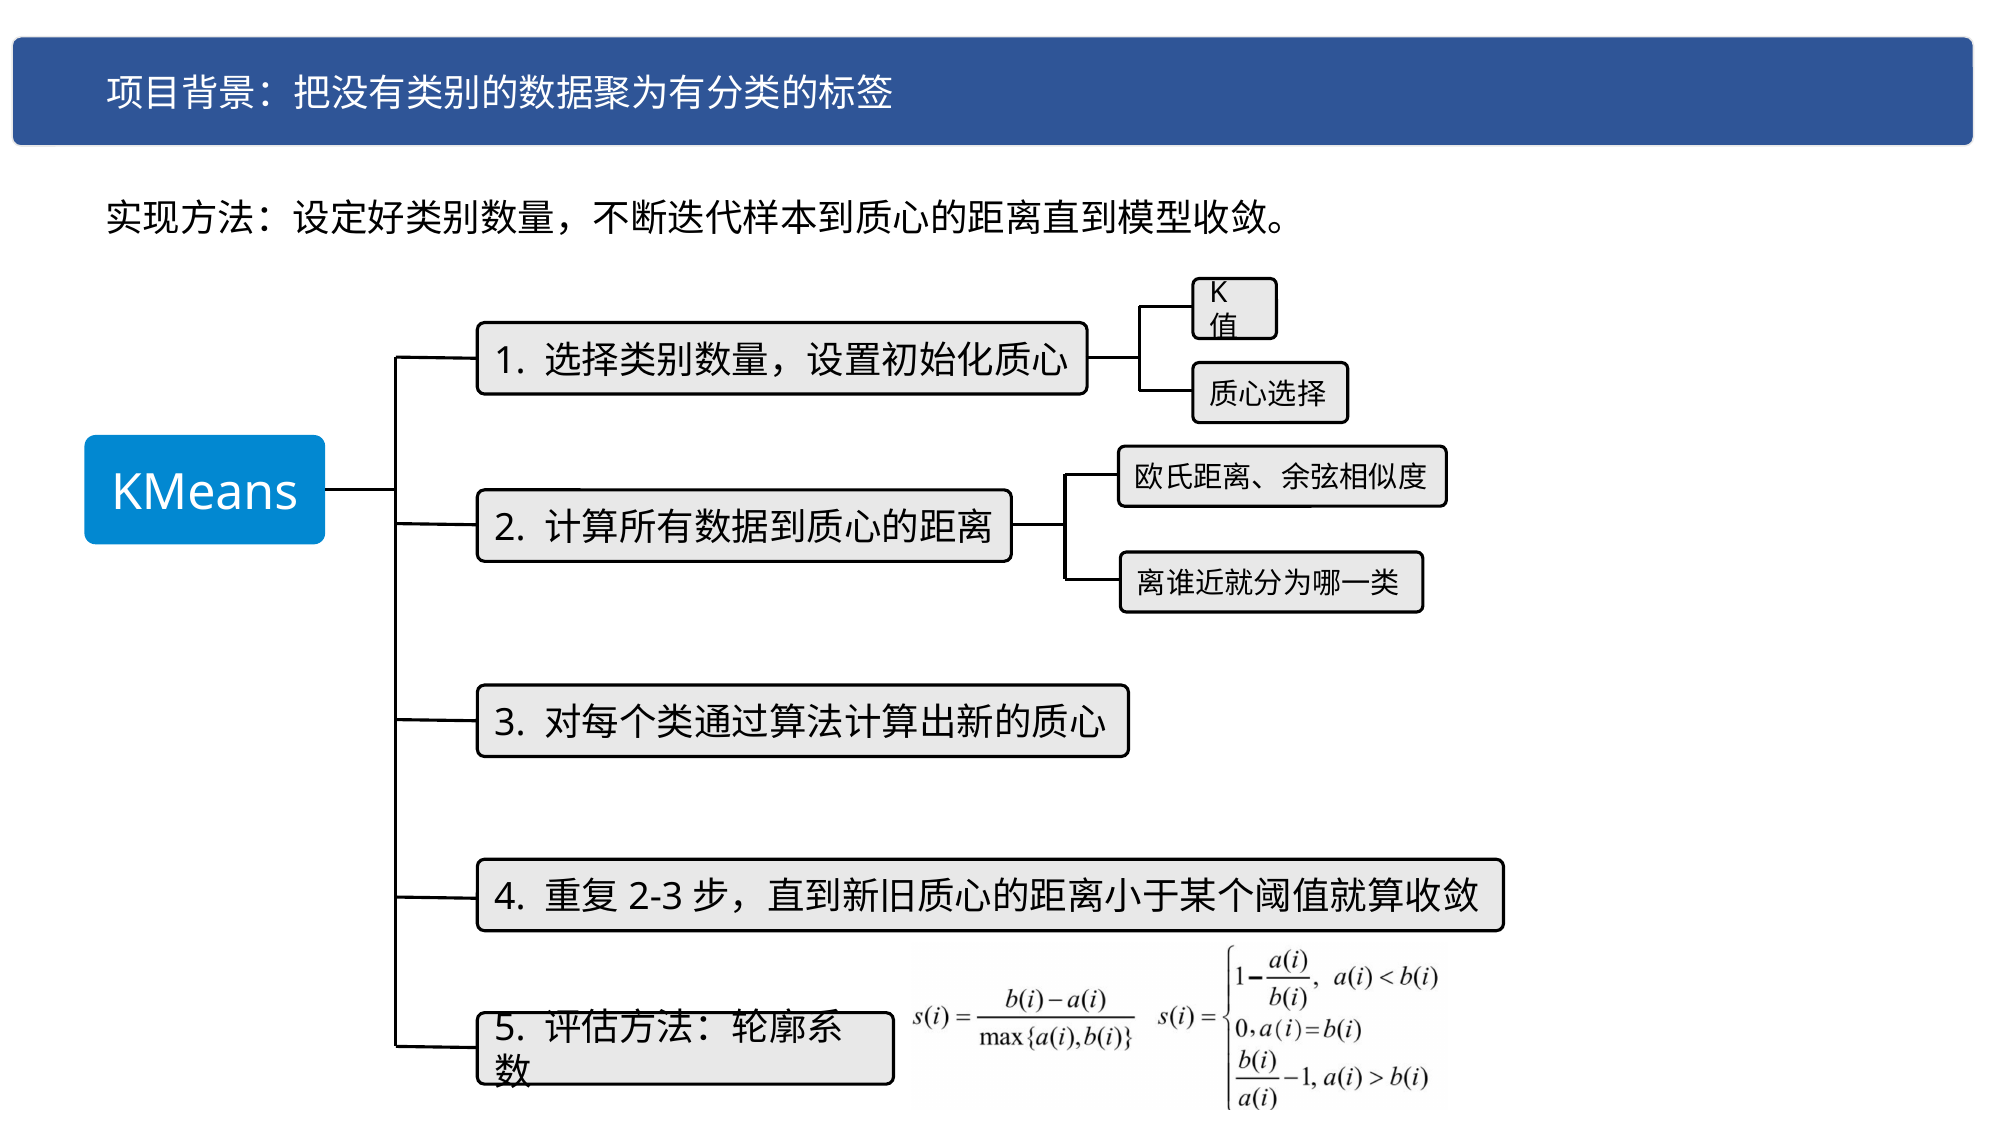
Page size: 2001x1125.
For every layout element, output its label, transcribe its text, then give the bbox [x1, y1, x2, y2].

text_box K值 [1191, 277, 1278, 340]
text_box 项目背景：把没有类别的数据聚为有分类的标签 [11, 35, 1975, 148]
text_box 离谁近就分为哪一类 [1119, 550, 1424, 614]
text_box 2. 计算所有数据到质心的距离 [476, 488, 1013, 563]
text_box KMeans [83, 433, 327, 546]
text_box 4. 重复2-3步，直到新旧质心的距离小于某个阈值就算收敛 [476, 858, 1505, 932]
text_box 3. 对每个类通过算法计算出新的质心 [476, 683, 1130, 758]
text_box 5. 评估方法：轮廓系数 [476, 1011, 895, 1086]
text_box 实现方法：设定好类别数量，不断迭代样本到质心的距离直到模型收敛。 [90, 186, 1321, 246]
text_box 欧氏距离、余弦相似度 [1117, 445, 1448, 508]
text_box 1. 选择类别数量，设置初始化质心 [476, 321, 1089, 396]
text_box 质心选择 [1191, 361, 1349, 424]
picture [911, 942, 1448, 1110]
